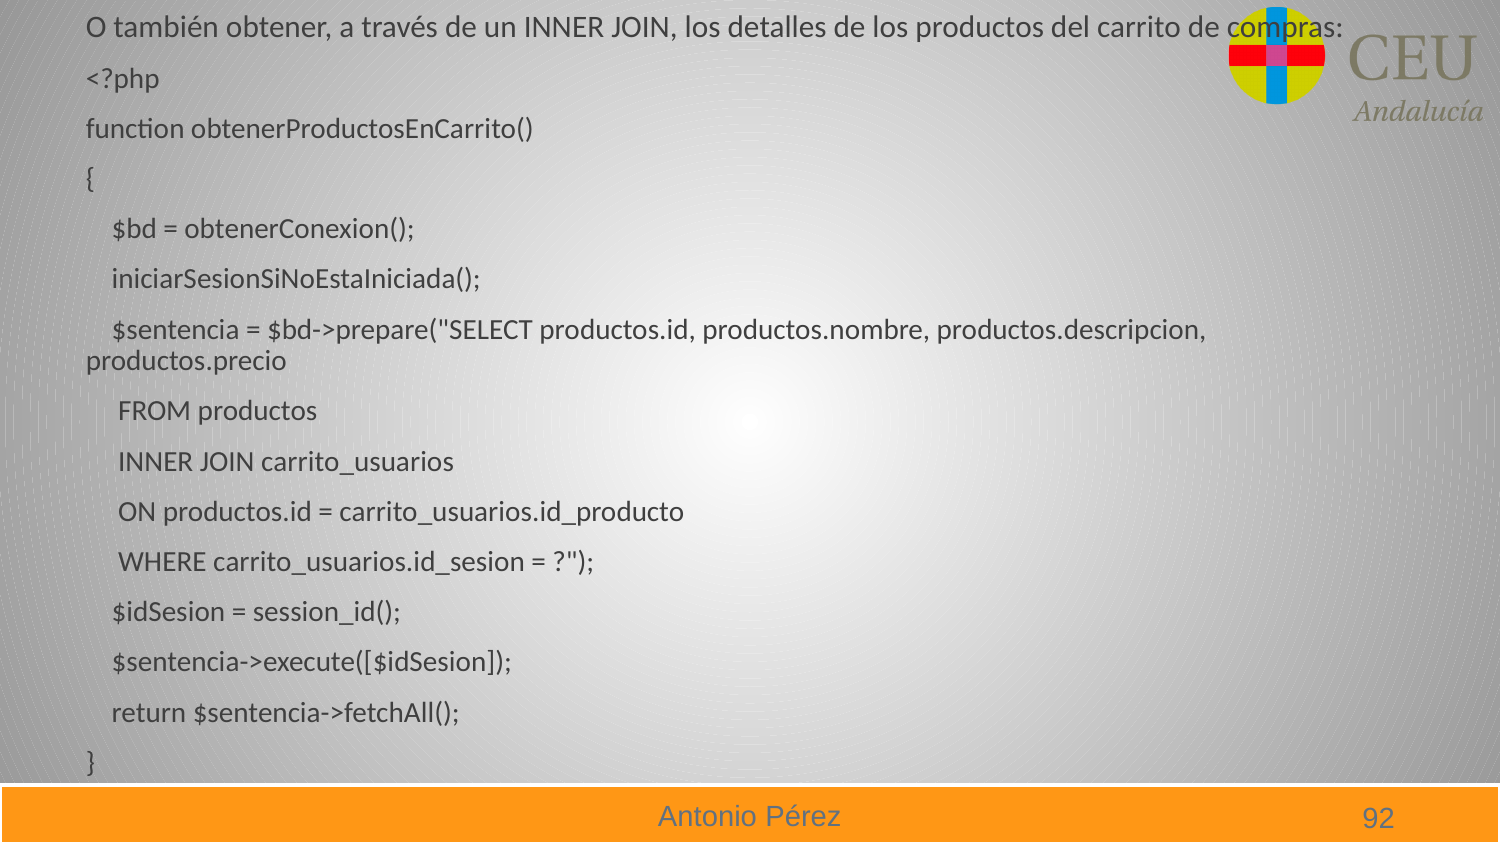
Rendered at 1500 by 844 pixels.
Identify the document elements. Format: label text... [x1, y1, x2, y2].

list O también obtener, a través de un INNER JOIN, los detalles de los productos del carrito de compras: <?php function obtenerProductosEnCarrito() { $bd = obtenerConexion(); iniciarSesionSiNoEstaIniciada(); $sentencia = $bd->prepare("SELECT productos.id, productos.nombre, productos.descripcion, productos.precio FROM productos INNER JOIN carrito_usuarios ON productos.id = carrito_usuarios.id_producto WHERE carrito_usuarios.id_sesion = ?"); $idSesion = session_id(); $sentencia->execute([$idSesion]); return $sentencia->fetchAll(); } [29, 5, 1365, 501]
picture [1216, 0, 1500, 137]
